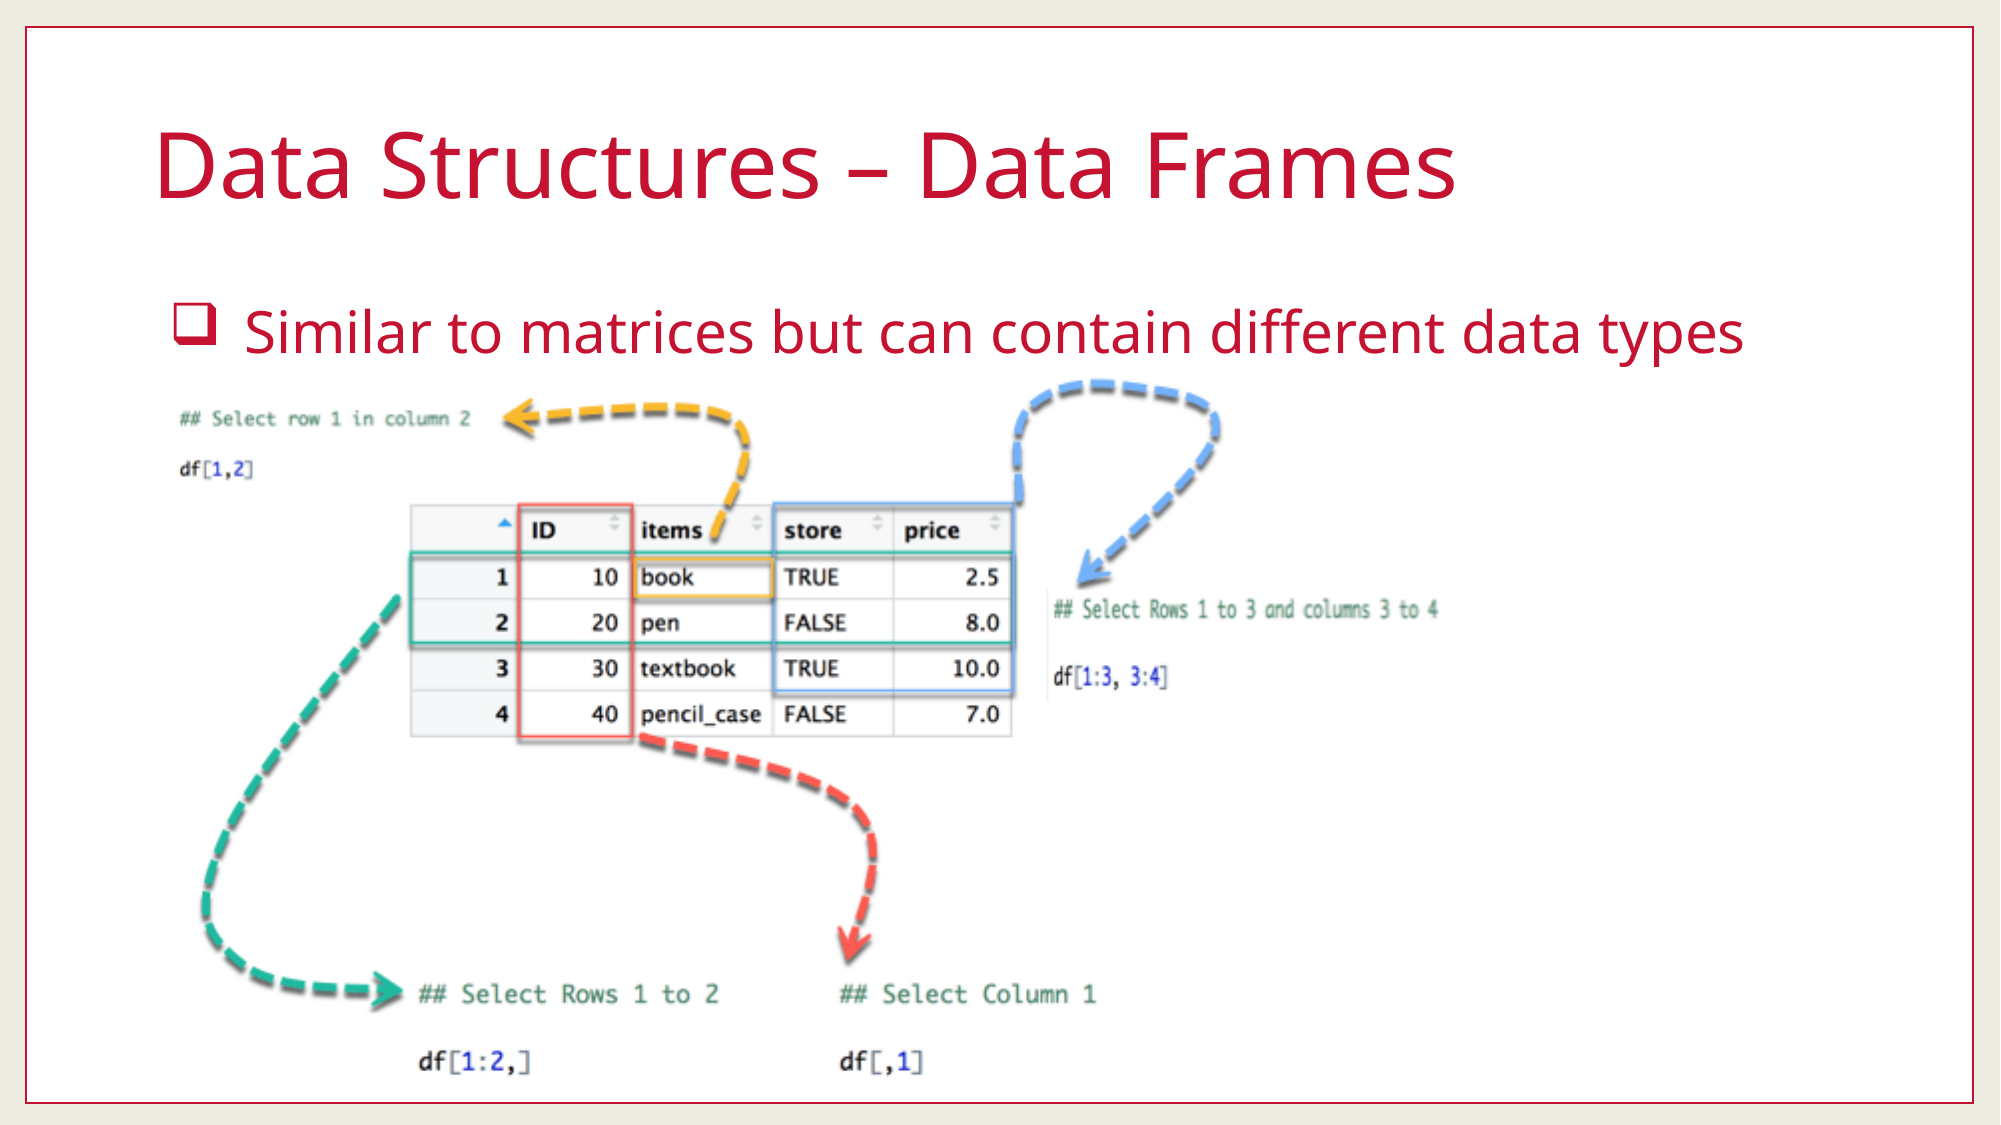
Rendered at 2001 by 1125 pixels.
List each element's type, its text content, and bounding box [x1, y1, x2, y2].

list Similar to matrices but can contain different data types [154, 296, 1972, 1010]
picture [163, 356, 1448, 1089]
title Data Structures – Data Frames [137, 59, 1945, 278]
